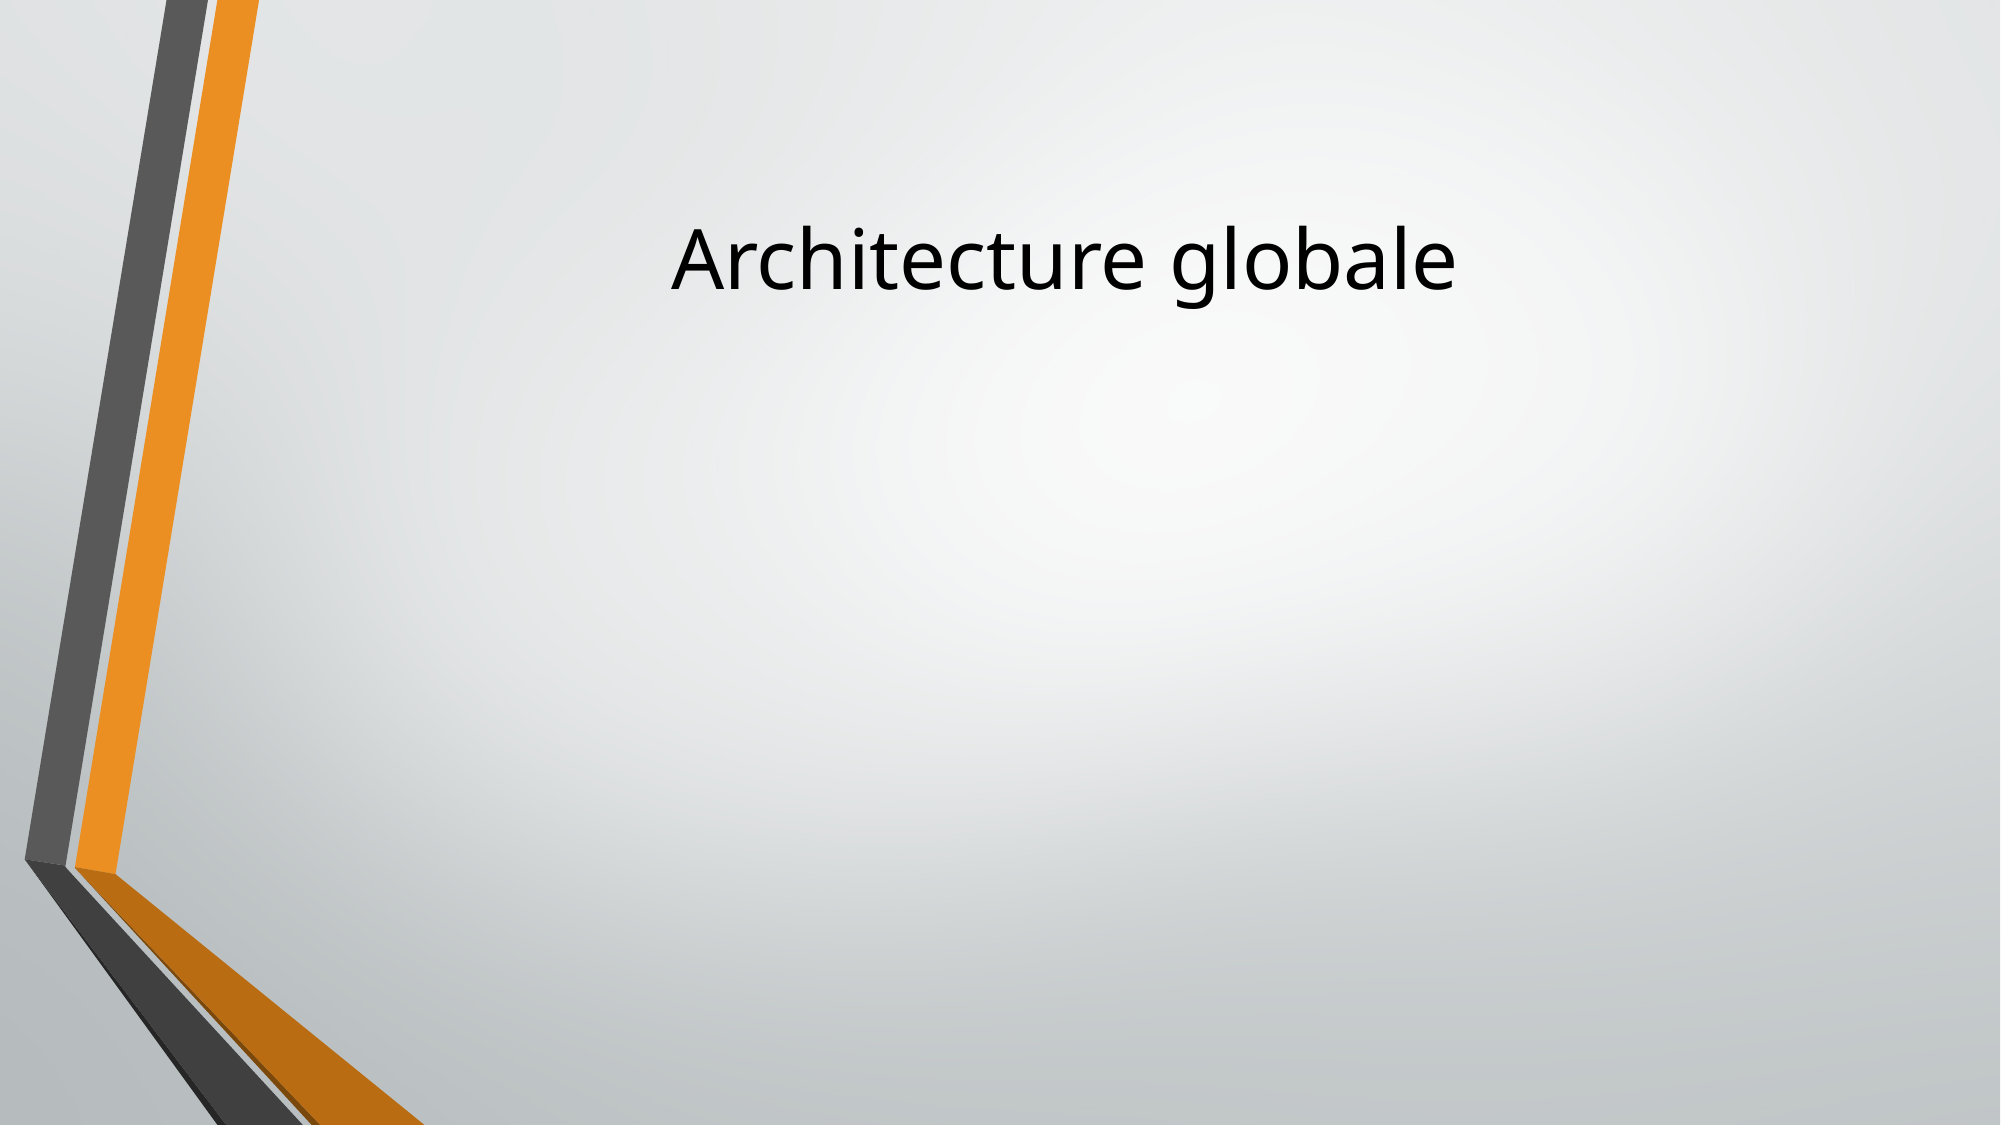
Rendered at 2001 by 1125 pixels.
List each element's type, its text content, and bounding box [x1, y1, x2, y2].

title Architecture globale [243, 112, 1887, 400]
